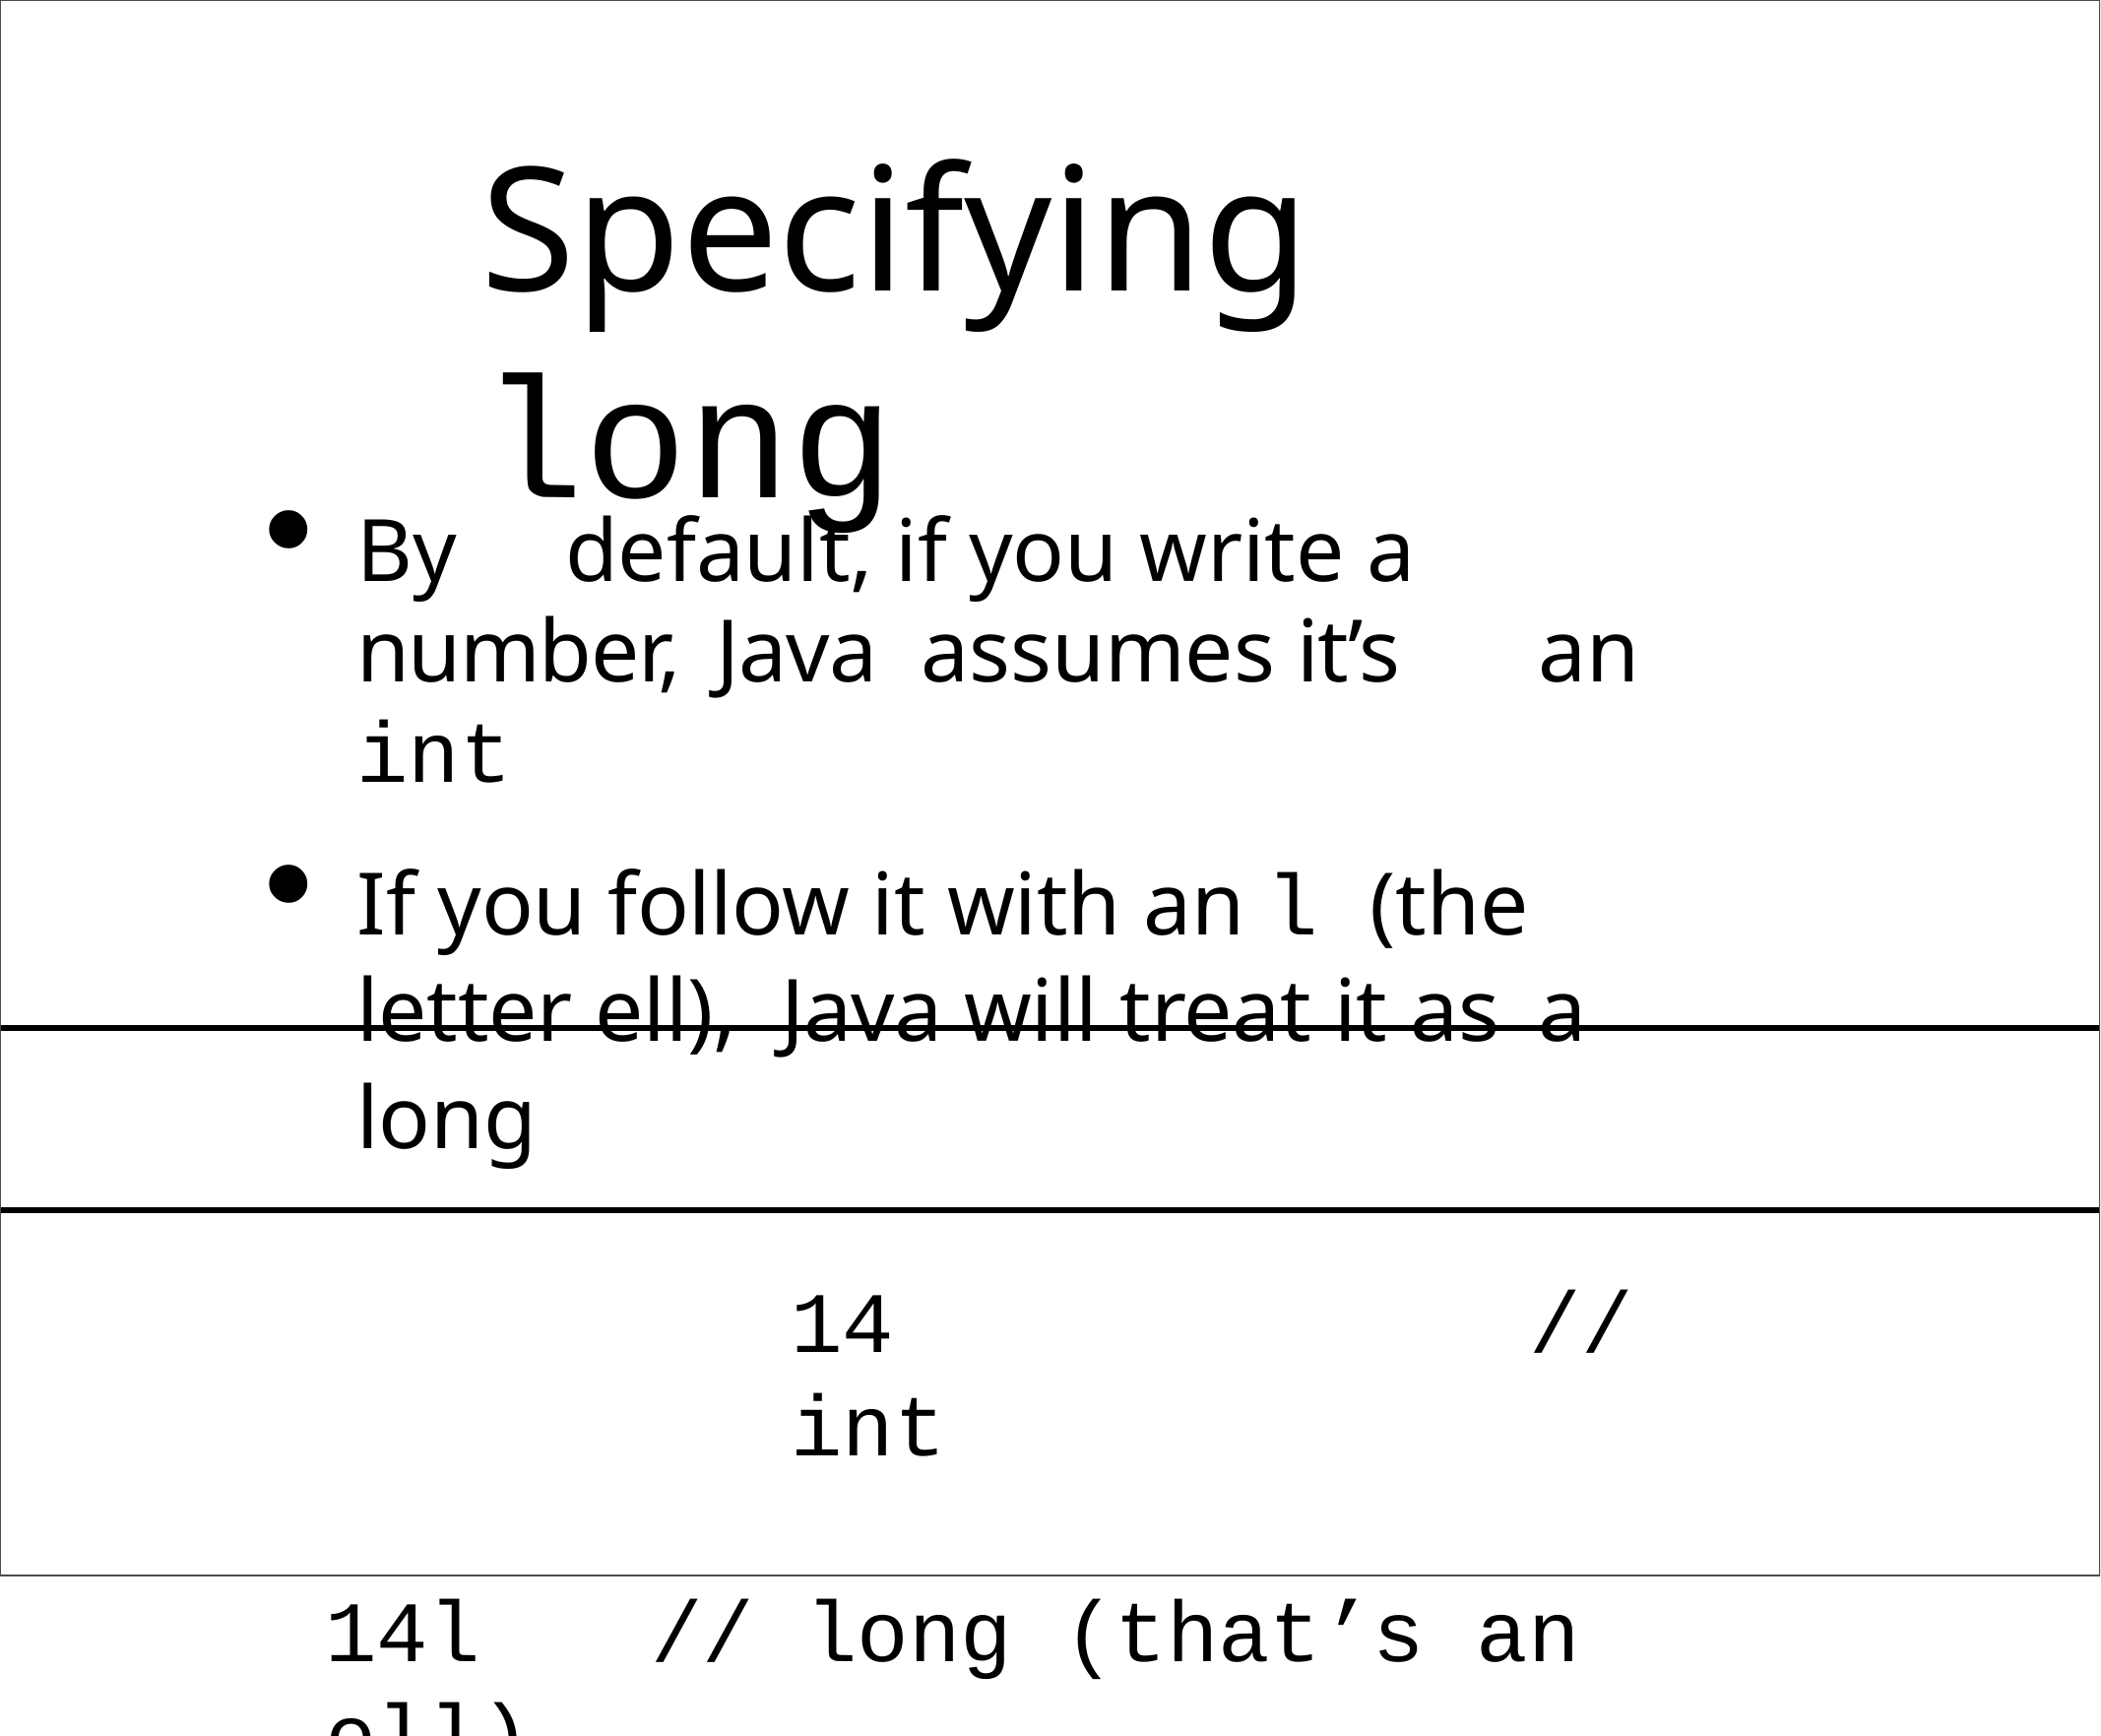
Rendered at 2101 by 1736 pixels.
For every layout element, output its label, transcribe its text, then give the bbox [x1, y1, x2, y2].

text_box By default, if you write a number, Java assumes it’s an int If you follow it with an l (the letter ell), Java will treat it as a long 14 // int 14l // long (that’s an ell) [258, 1575, 1777, 1736]
text_box [0, 0, 2101, 1575]
